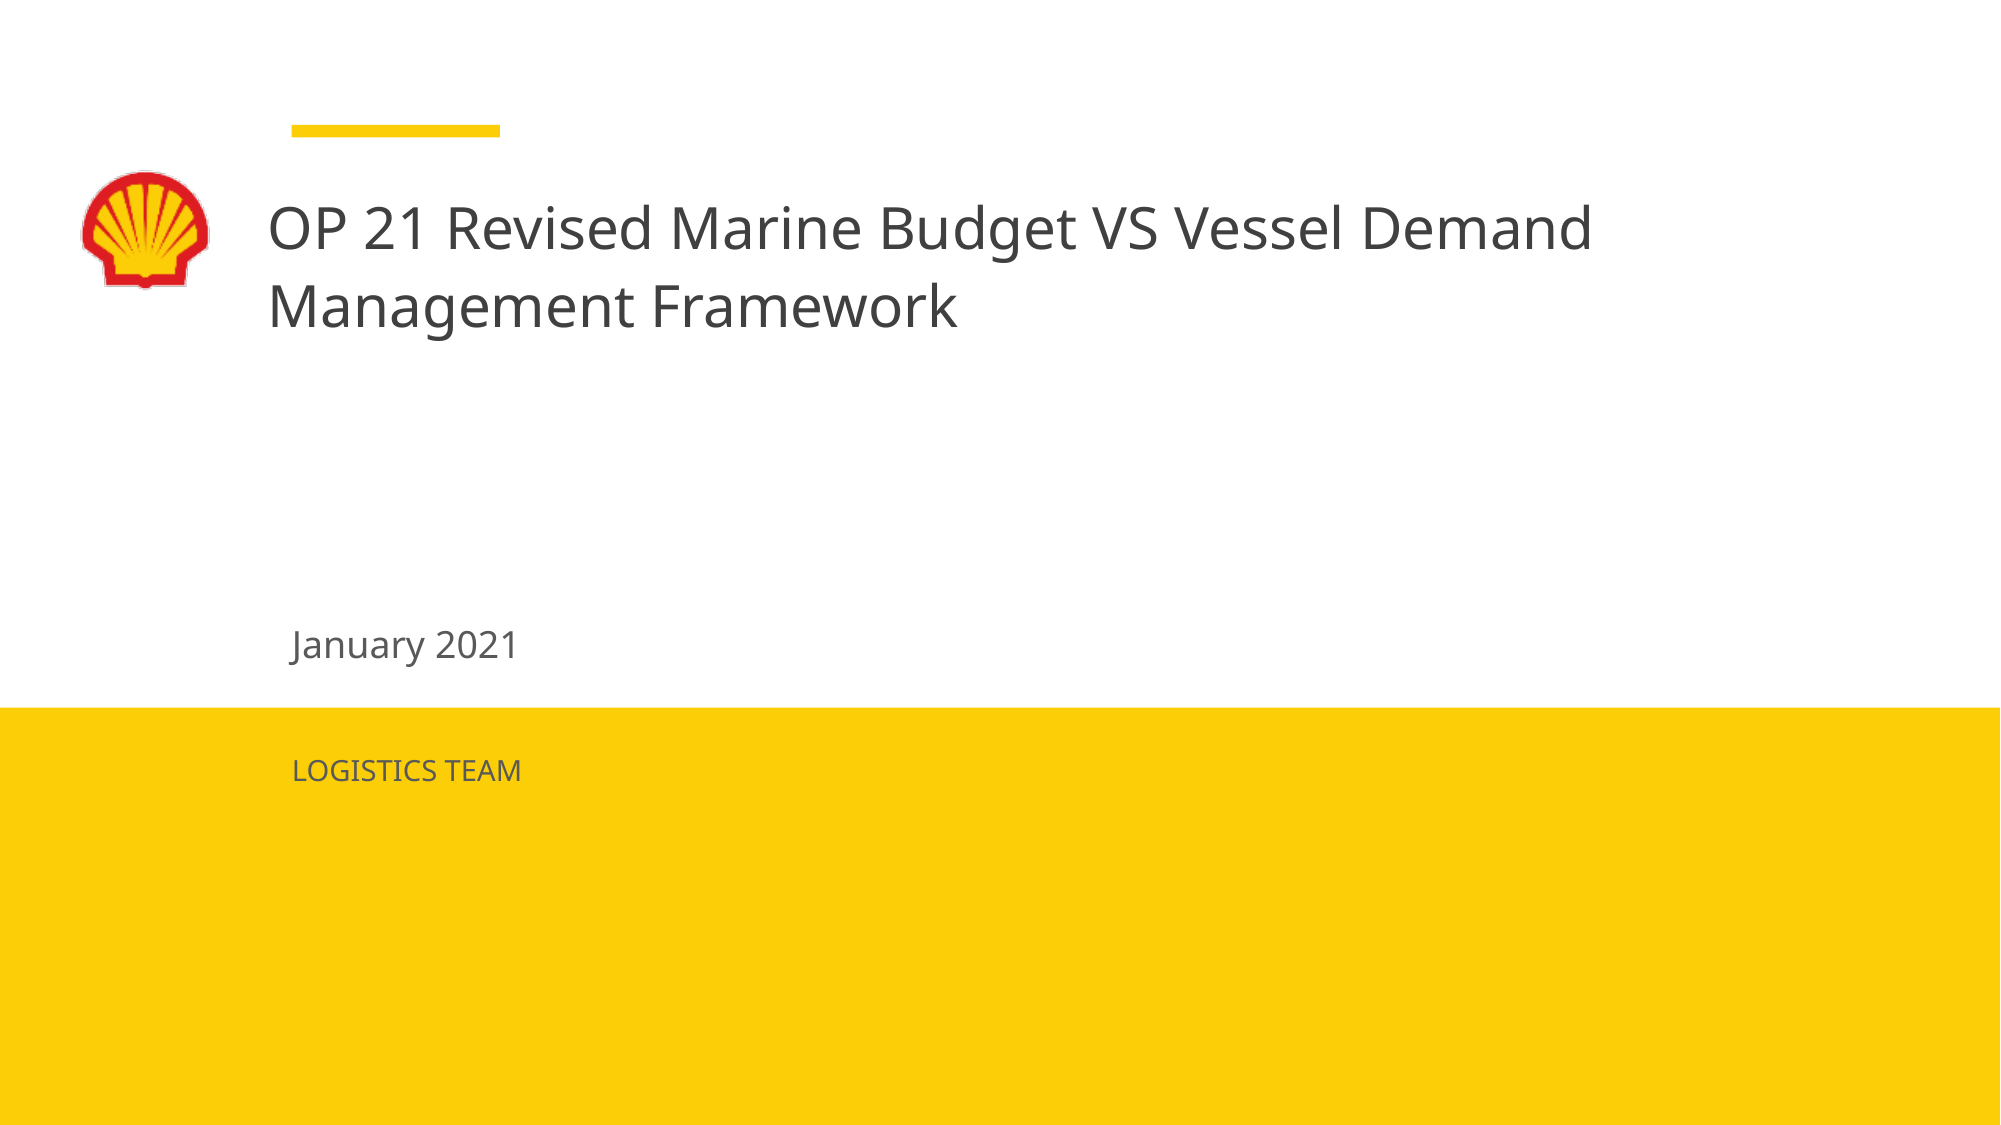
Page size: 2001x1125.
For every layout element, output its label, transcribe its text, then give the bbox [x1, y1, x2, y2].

subtitle January 2021 [291, 542, 1917, 667]
list LOGISTICS TEAM [291, 752, 1574, 792]
picture [20, 105, 271, 356]
title OP 21 Revised Marine Budget VS Vessel Demand Management Framework [267, 154, 1941, 369]
